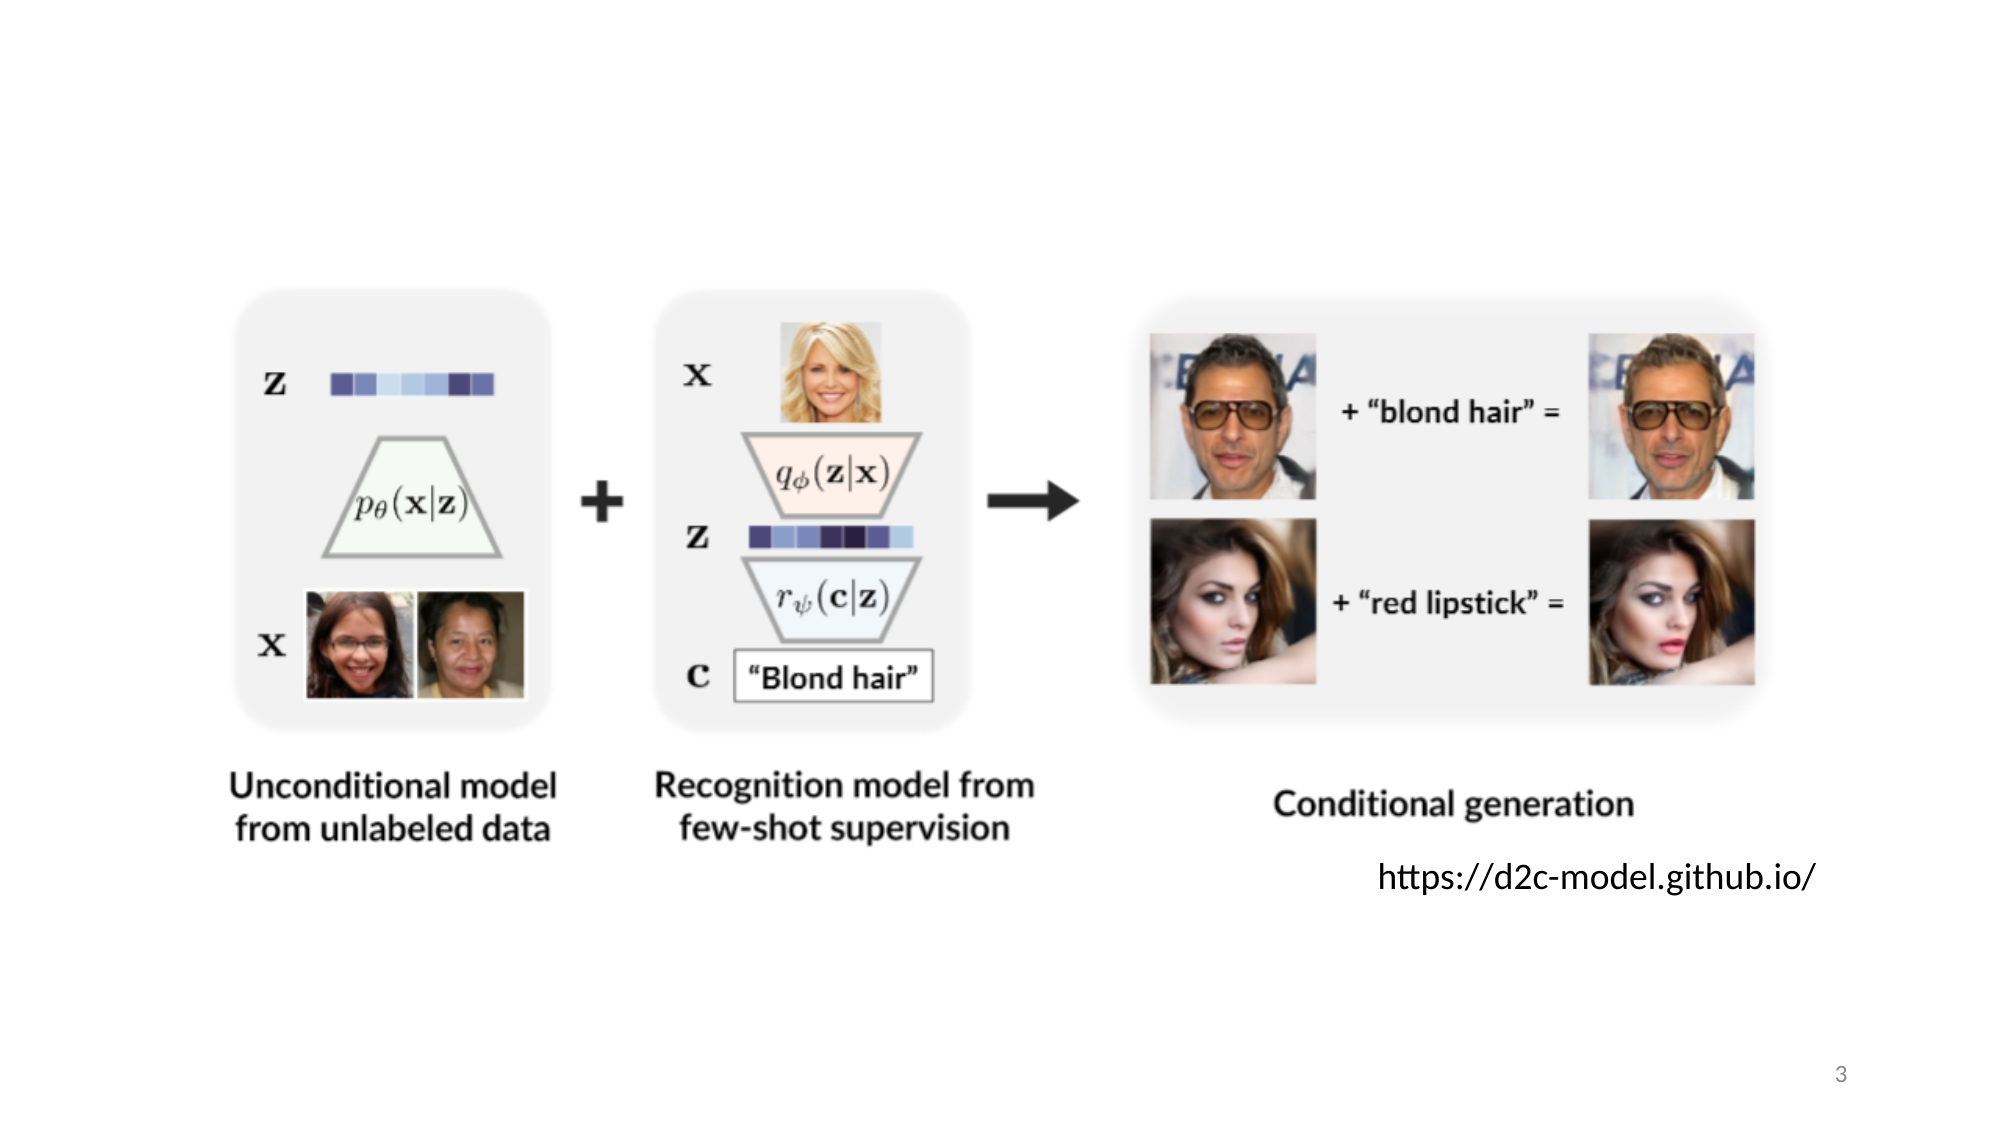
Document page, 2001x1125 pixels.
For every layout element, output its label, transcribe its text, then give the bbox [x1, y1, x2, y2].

slide_number 3 [1412, 1042, 1863, 1103]
picture [175, 249, 1825, 876]
text_box https://d2c-model.github.io/ [1362, 844, 2000, 905]
